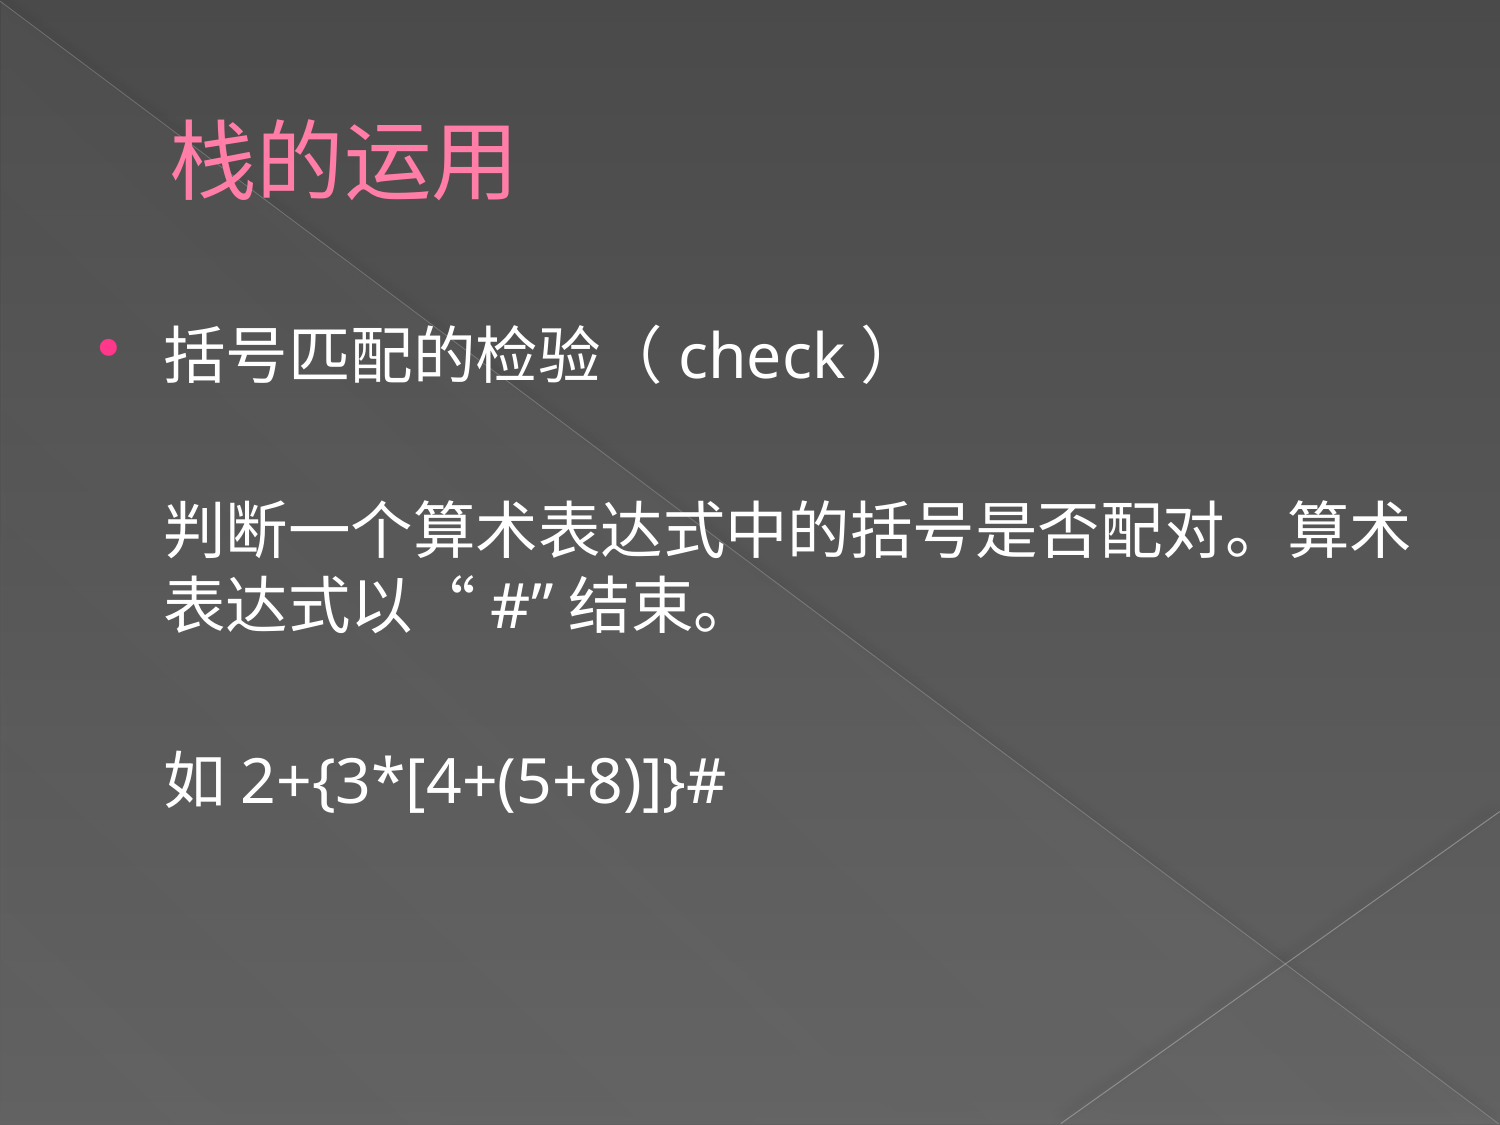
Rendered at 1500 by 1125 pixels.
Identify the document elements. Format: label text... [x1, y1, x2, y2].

list 括号匹配的检验（check） 判断一个算术表达式中的括号是否配对。算术表达式以“#”结束。 如2+{3*[4+(5+8)]}# [75, 308, 1442, 1059]
title 栈的运用 [75, 43, 1425, 274]
